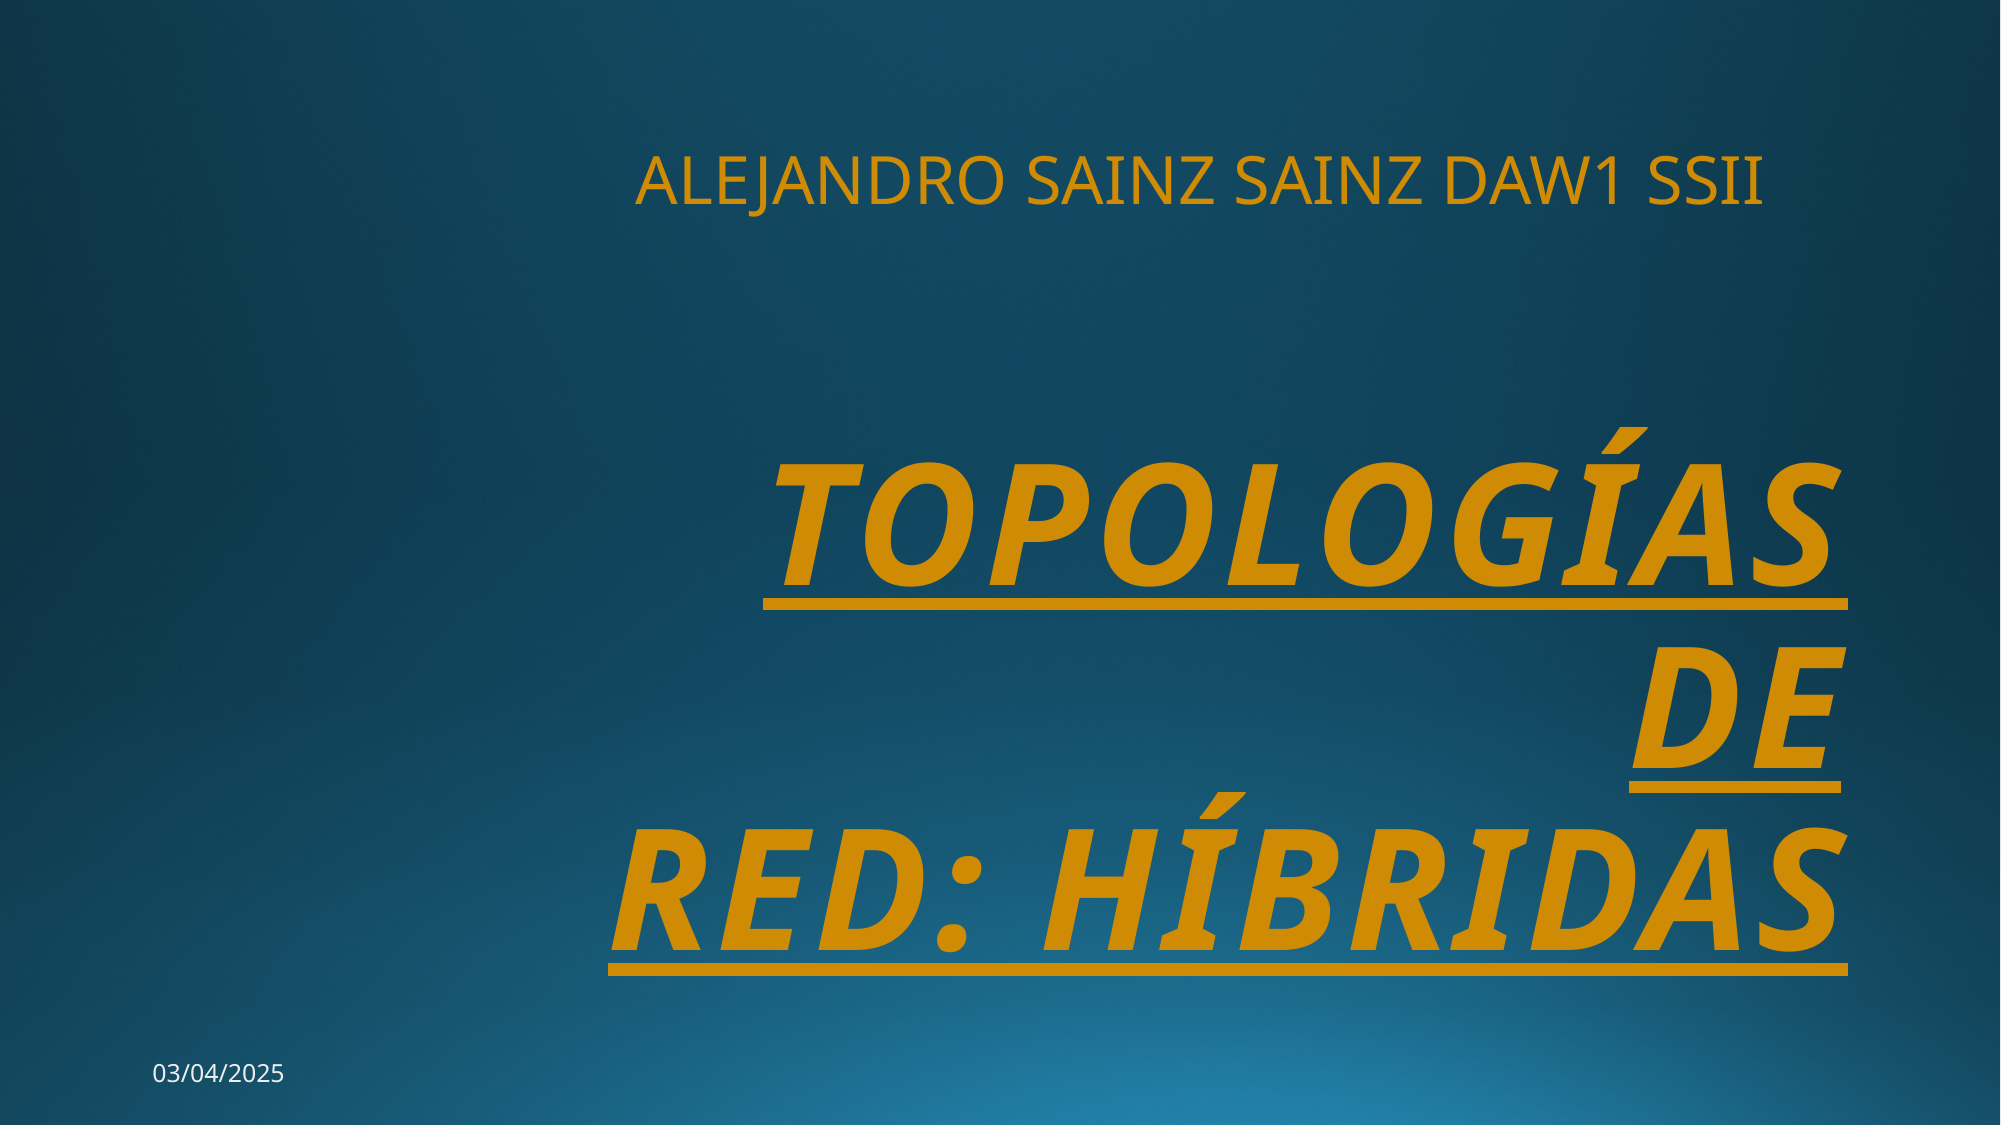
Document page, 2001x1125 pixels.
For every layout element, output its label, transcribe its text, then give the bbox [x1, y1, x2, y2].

subtitle ALEJANDRO SAINZ SAINZ DAW1 SSII [281, 102, 1782, 227]
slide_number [137, 1042, 588, 1103]
title TOPOLOGÍAS DE RED: HÍBRIDAS [555, 431, 1863, 1002]
picture [0, 0, 2001, 1125]
